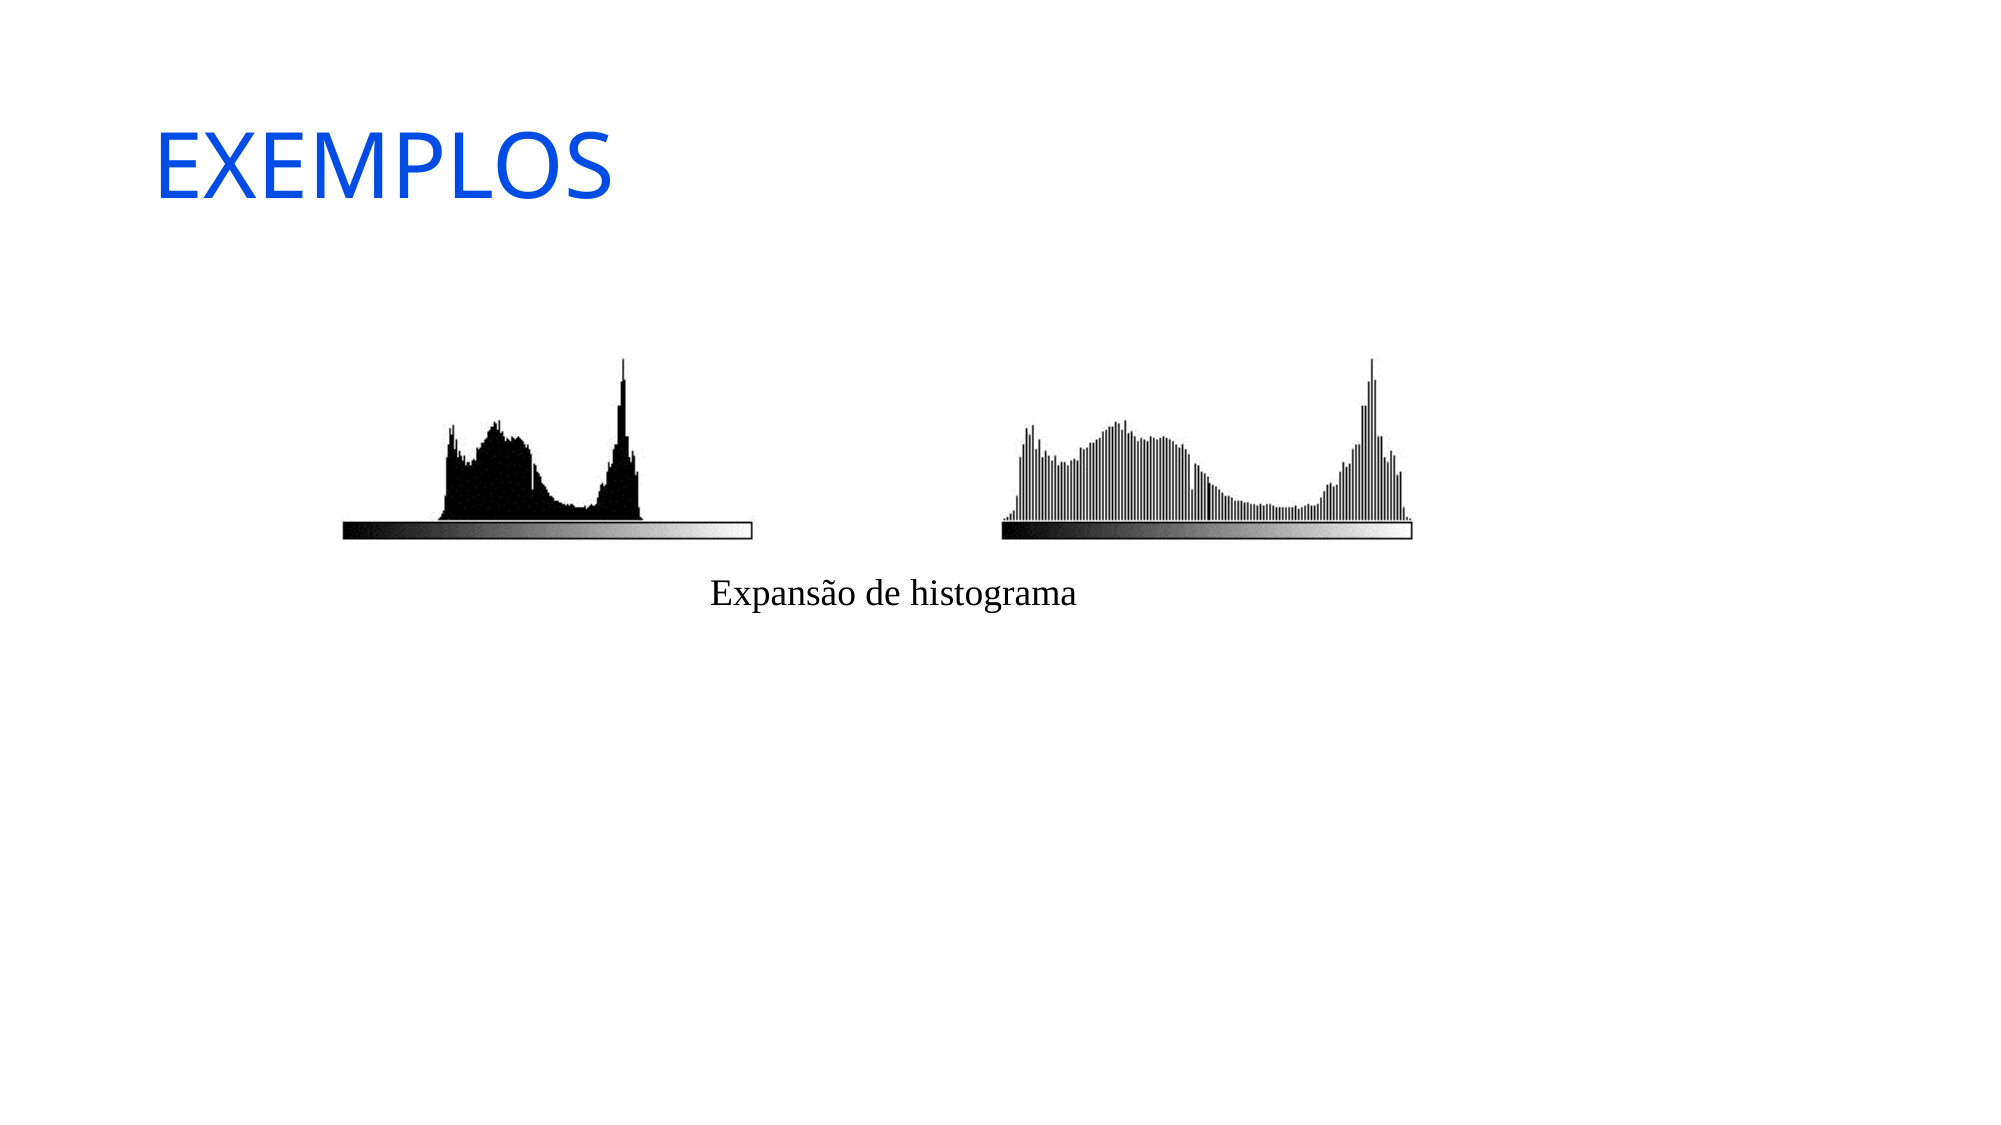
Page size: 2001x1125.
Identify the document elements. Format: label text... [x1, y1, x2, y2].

text_box Expansão de histograma [695, 560, 1093, 620]
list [340, 357, 755, 541]
title EXEMPLOS [137, 59, 1863, 278]
picture [999, 357, 1415, 541]
